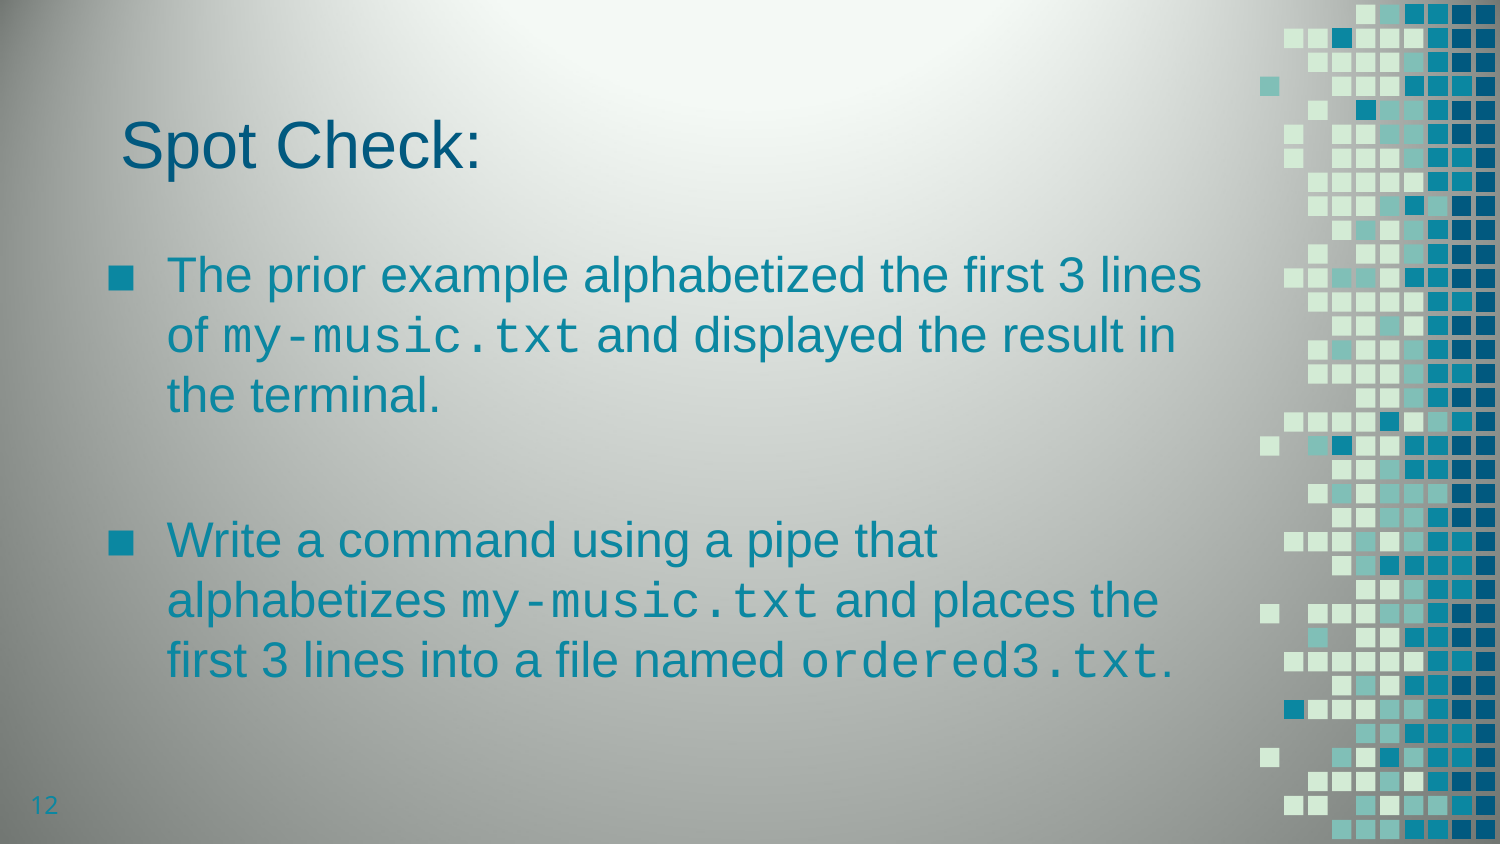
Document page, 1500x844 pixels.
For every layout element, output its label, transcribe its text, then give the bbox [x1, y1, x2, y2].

slide_number 12 [15, 774, 105, 839]
list The prior example alphabetized the first 3 lines of my-music.txt and displayed the result in the terminal. Write a command using a pipe that alphabetizes my-music.txt and places the first 3 lines into a file named ordered3.txt. [76, 227, 1226, 788]
picture [0, 0, 1500, 844]
title Spot Check: [104, 55, 1214, 197]
